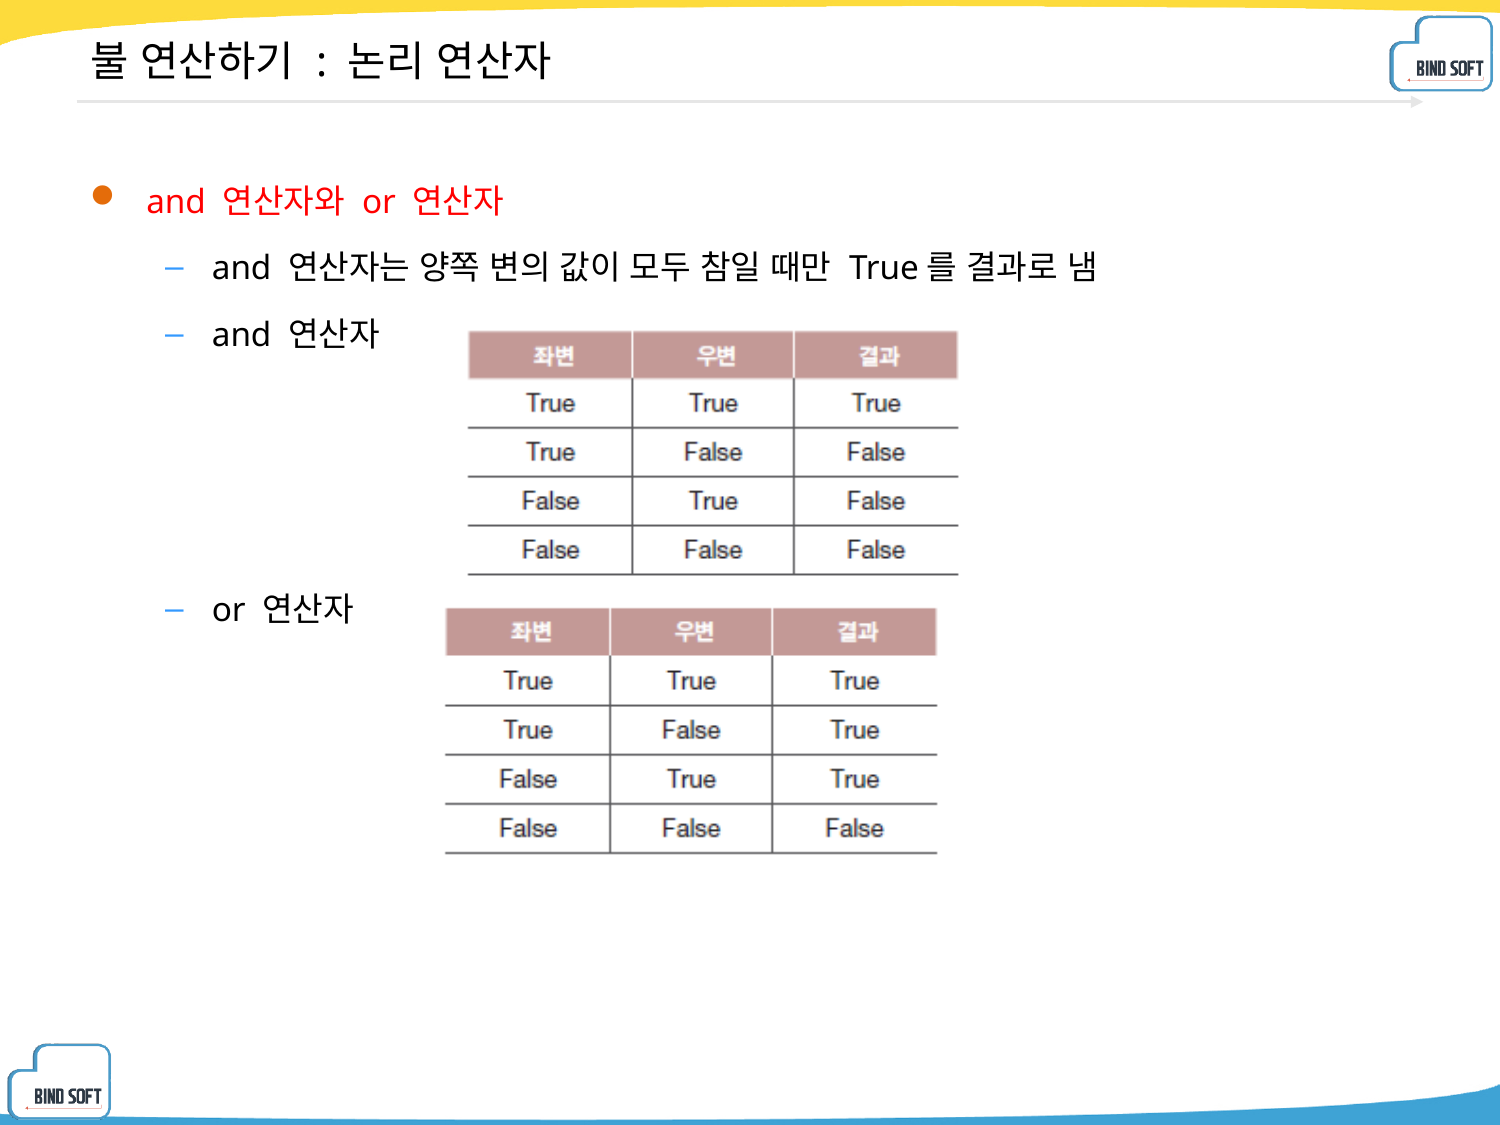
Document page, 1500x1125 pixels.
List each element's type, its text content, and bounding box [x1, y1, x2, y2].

title 불 연산하기 : 논리 연산자 [75, 11, 1425, 108]
picture [0, 0, 1500, 96]
picture [458, 321, 970, 589]
picture [0, 1003, 1500, 1125]
picture [440, 603, 948, 862]
list and 연산자와 or 연산자 and 연산자는 양쪽 변의 값이 모두 참일 때만 True를 결과로 냄 and 연산자 or 연산자 [75, 152, 1425, 1055]
